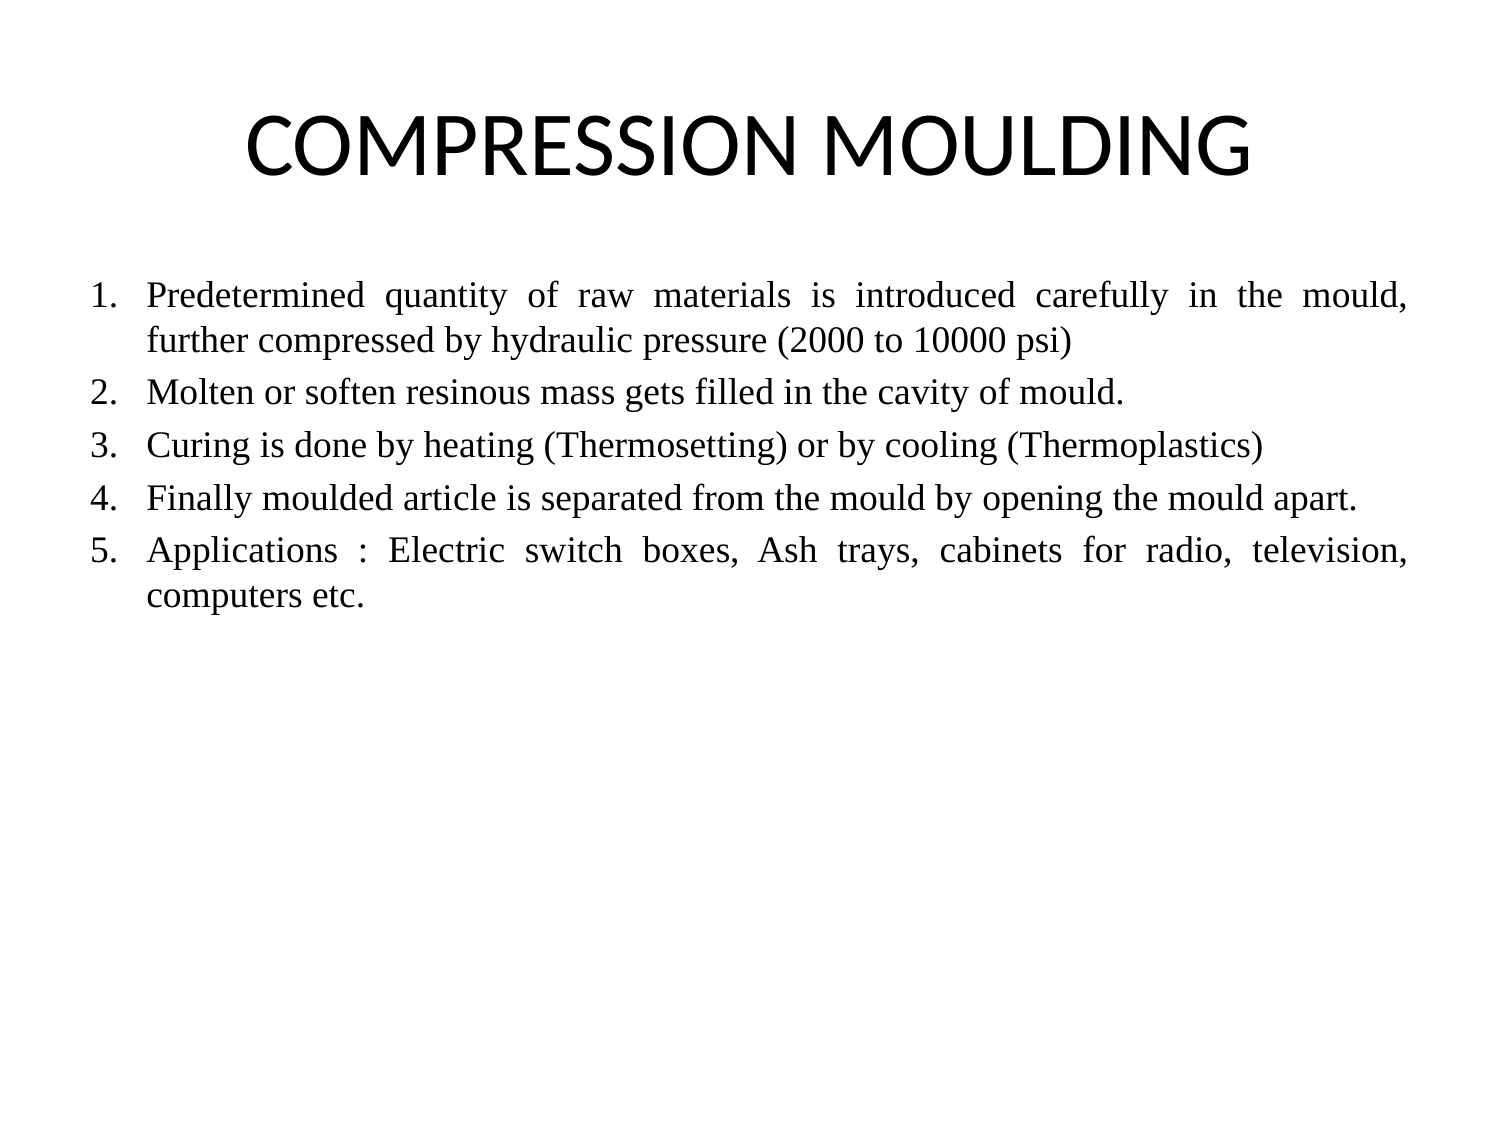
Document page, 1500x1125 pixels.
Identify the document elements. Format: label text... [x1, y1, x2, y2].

title COMPRESSION MOULDING [75, 45, 1425, 233]
list Predetermined quantity of raw materials is introduced carefully in the mould, further compressed by hydraulic pressure (2000 to 10000 psi) Molten or soften resinous mass gets filled in the cavity of mould. Curing is done by heating (Thermosetting) or by cooling (Thermoplastics) Finally moulded article is separated from the mould by opening the mould apart. Applications : Electric switch boxes, Ash trays, cabinets for radio, television, computers etc. [75, 262, 1425, 1005]
